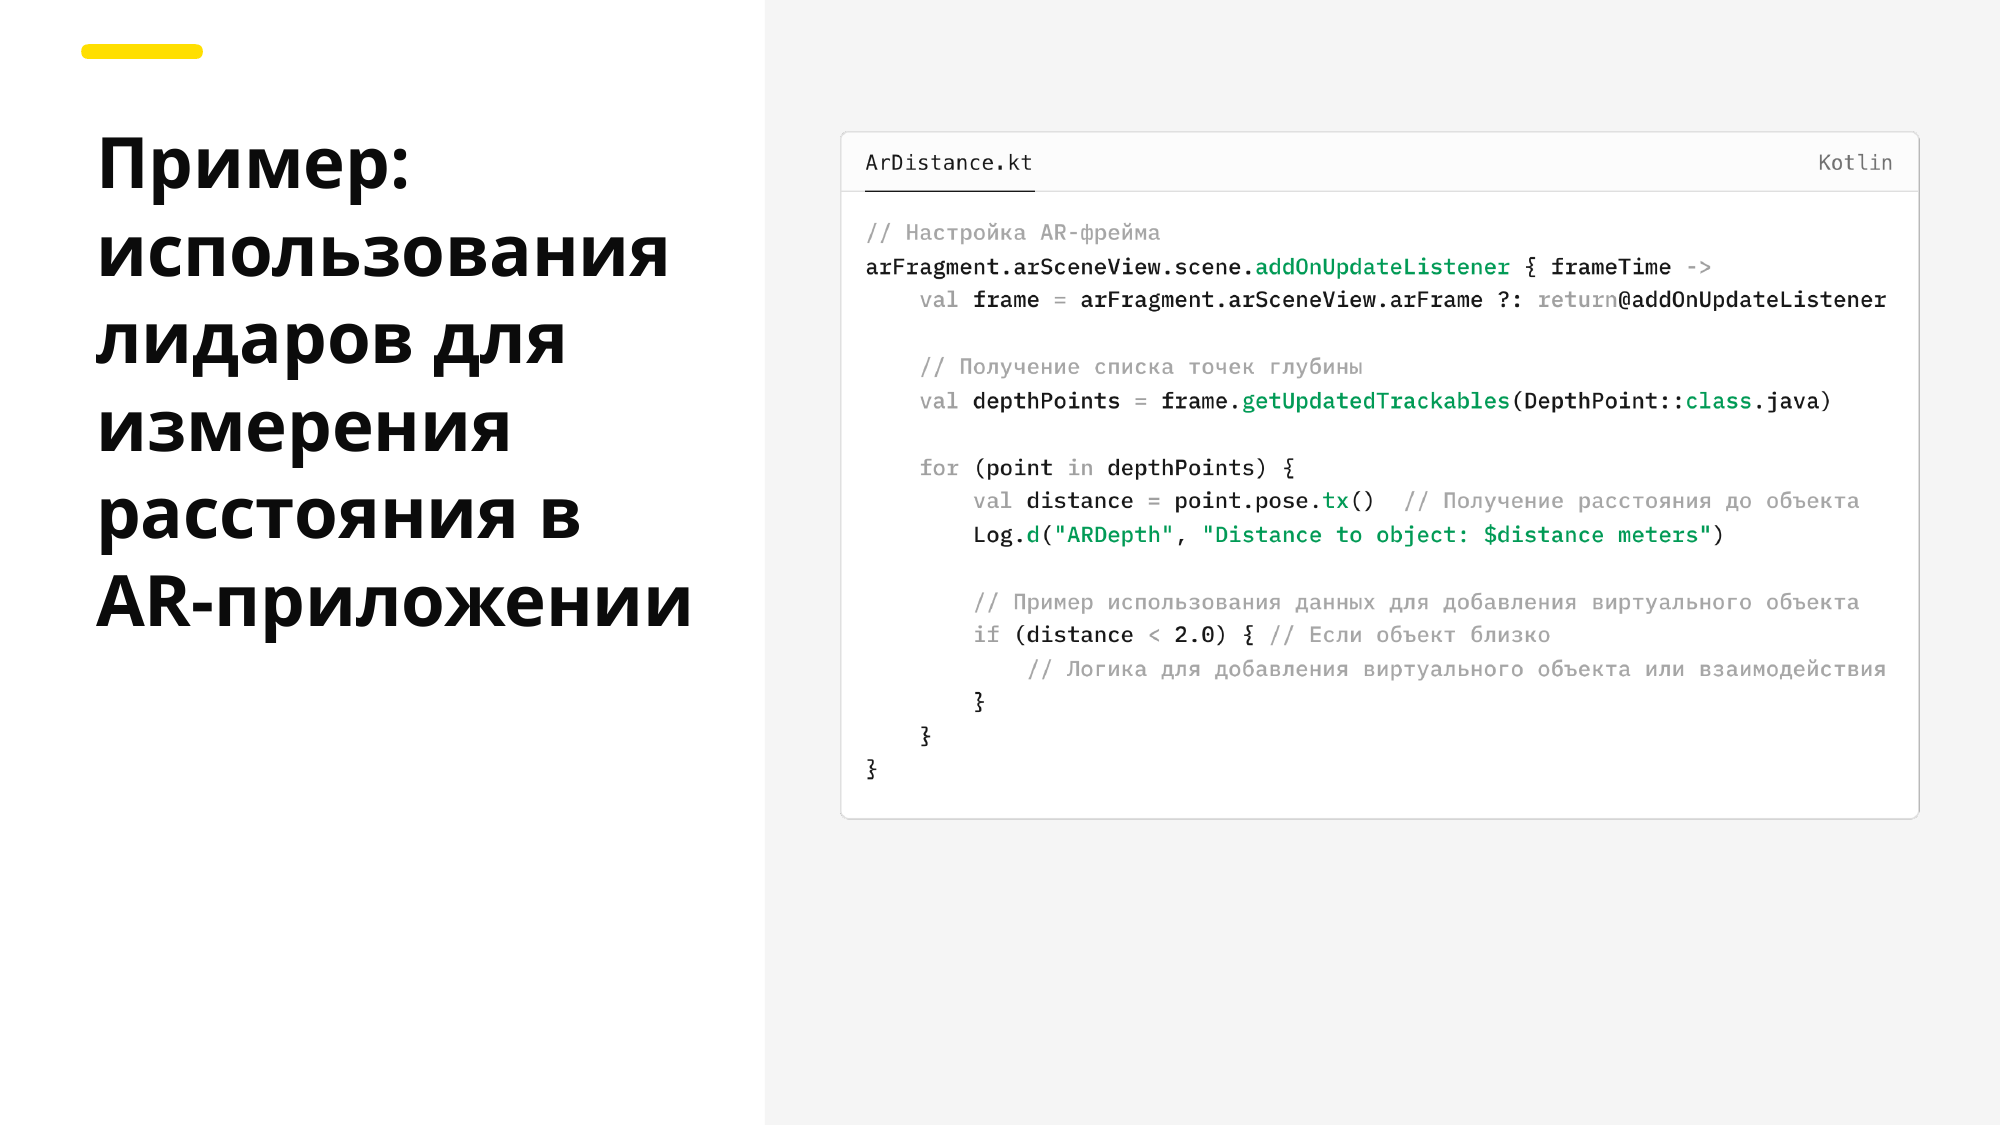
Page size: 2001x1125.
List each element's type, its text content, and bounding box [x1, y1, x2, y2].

text_box Пример: использования лидаров для измерения расстояния в AR-приложении [81, 108, 814, 406]
text_box [763, 0, 2000, 1125]
text_box [81, 44, 203, 59]
picture [816, 107, 1944, 843]
